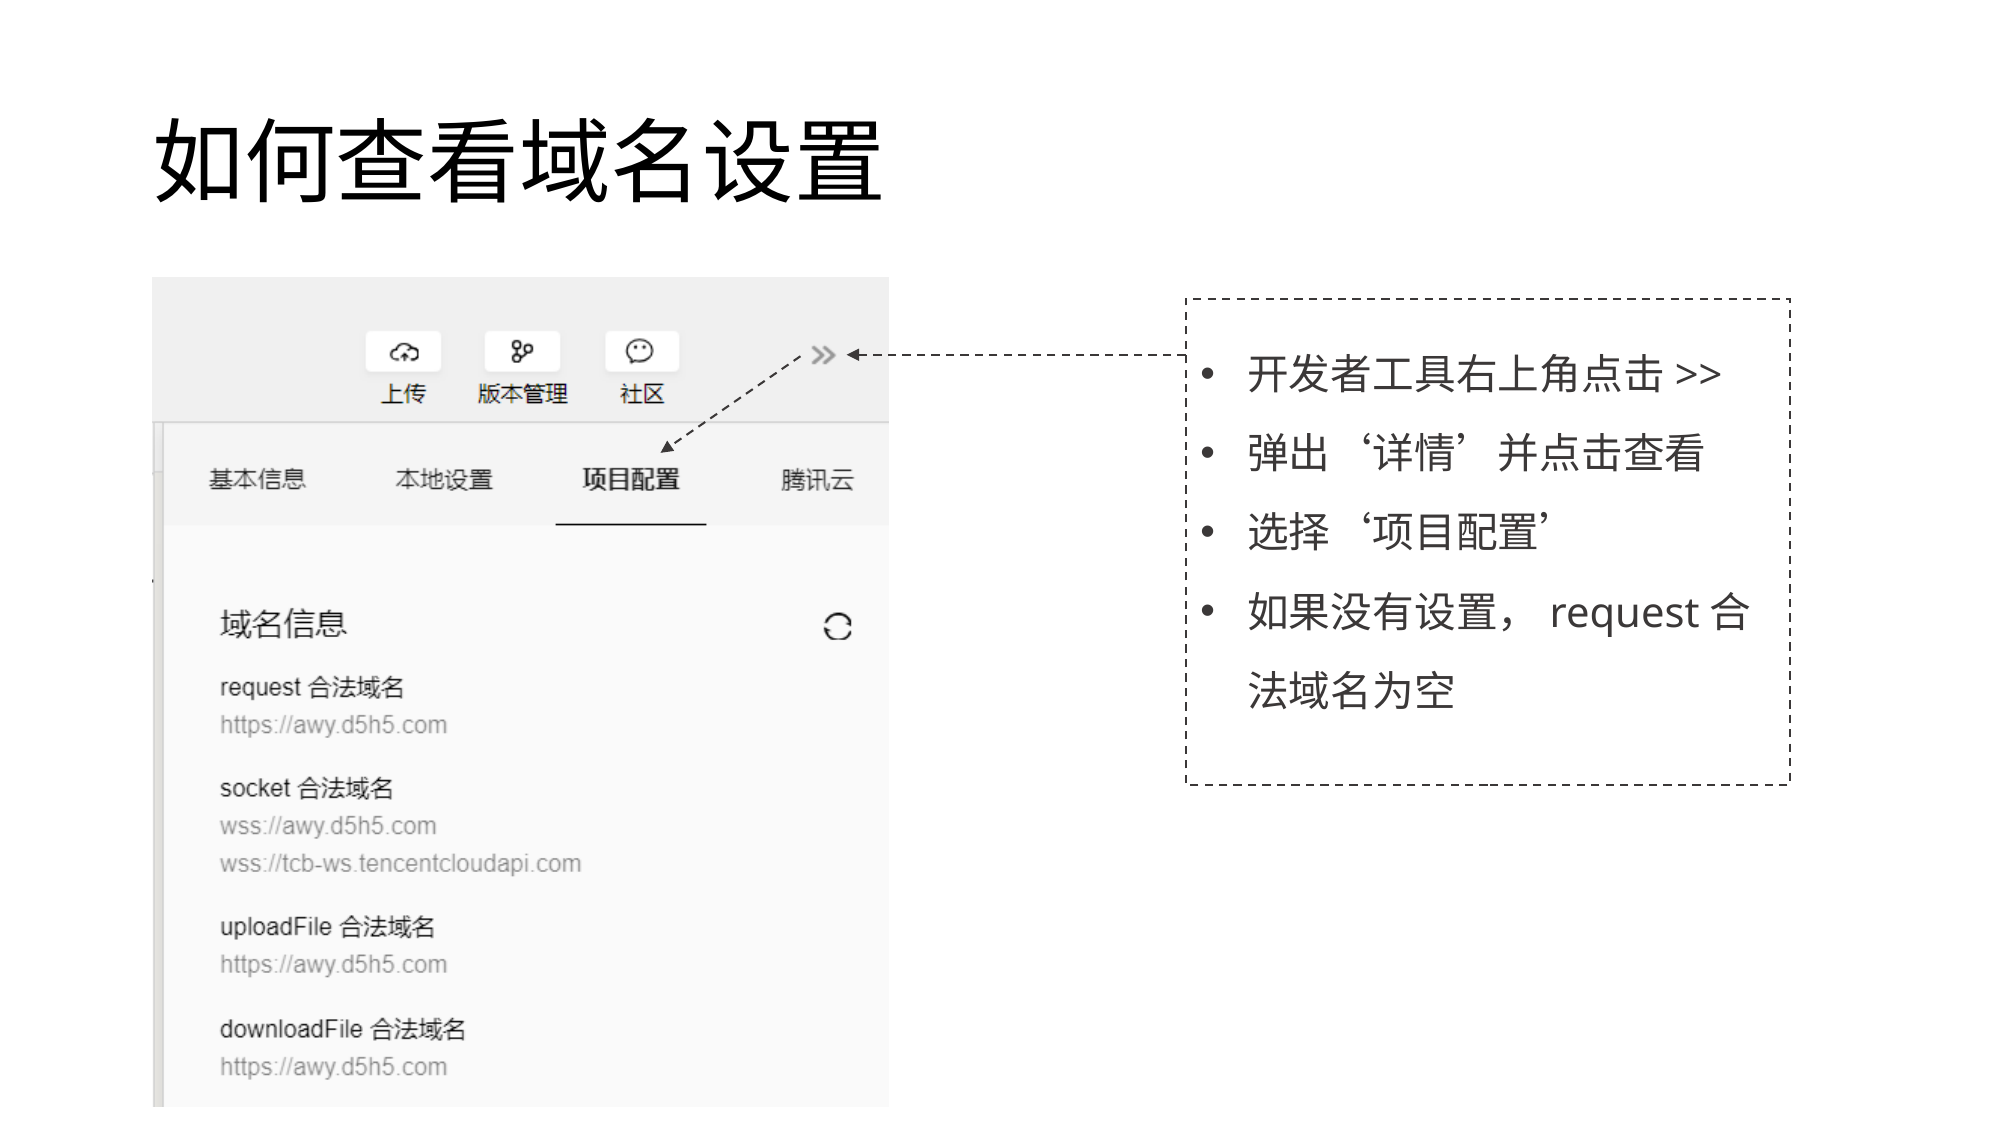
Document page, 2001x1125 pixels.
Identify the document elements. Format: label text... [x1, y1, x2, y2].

text_box 开发者工具右上角点击>> 弹出‘详情’并点击查看 选择‘项目配置’ 如果没有设置，request合法域名为空 [1185, 298, 1791, 786]
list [152, 277, 889, 1107]
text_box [660, 356, 801, 453]
title 如何查看域名设置 [137, 56, 1863, 275]
